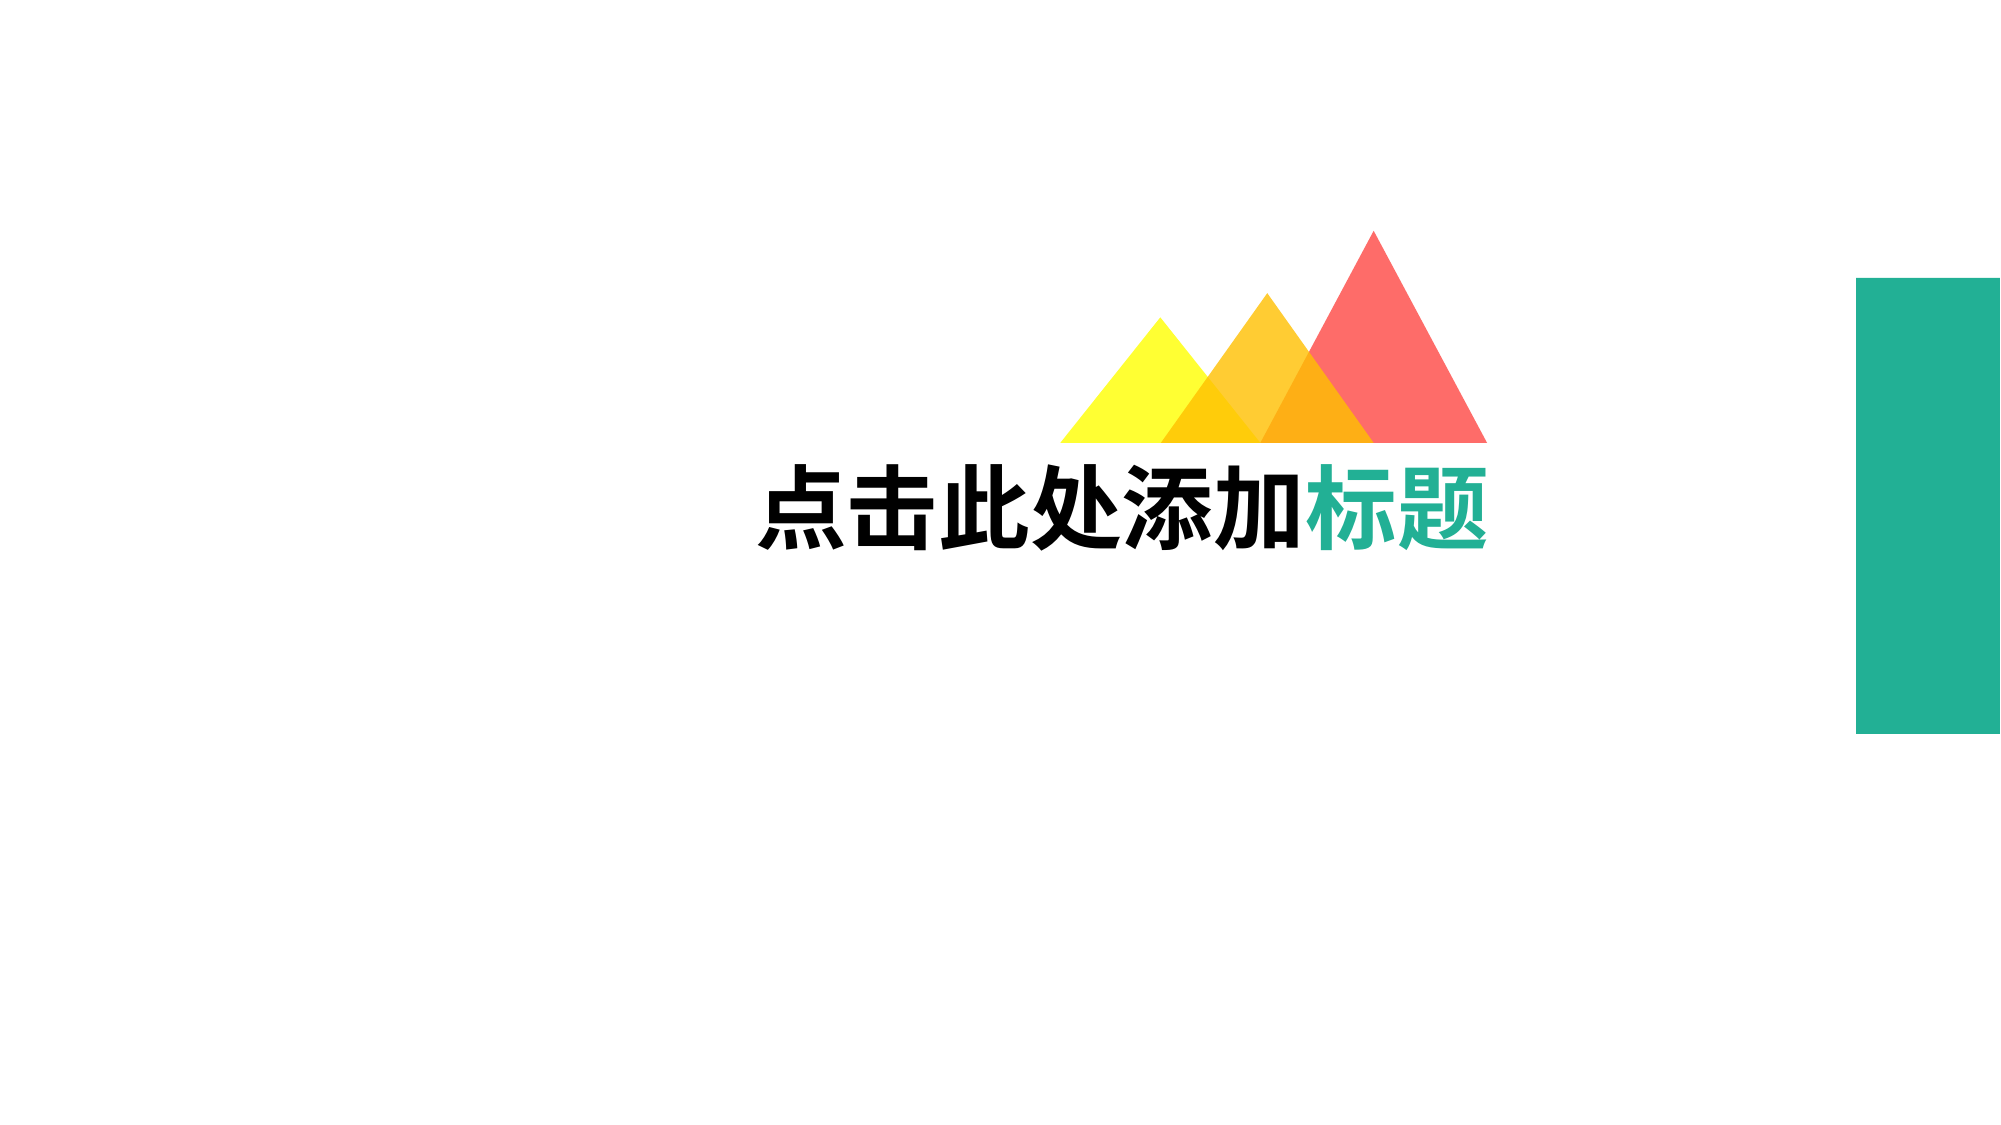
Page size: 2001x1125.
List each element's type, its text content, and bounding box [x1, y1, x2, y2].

list 点击此处添加标题 [740, 455, 1529, 566]
